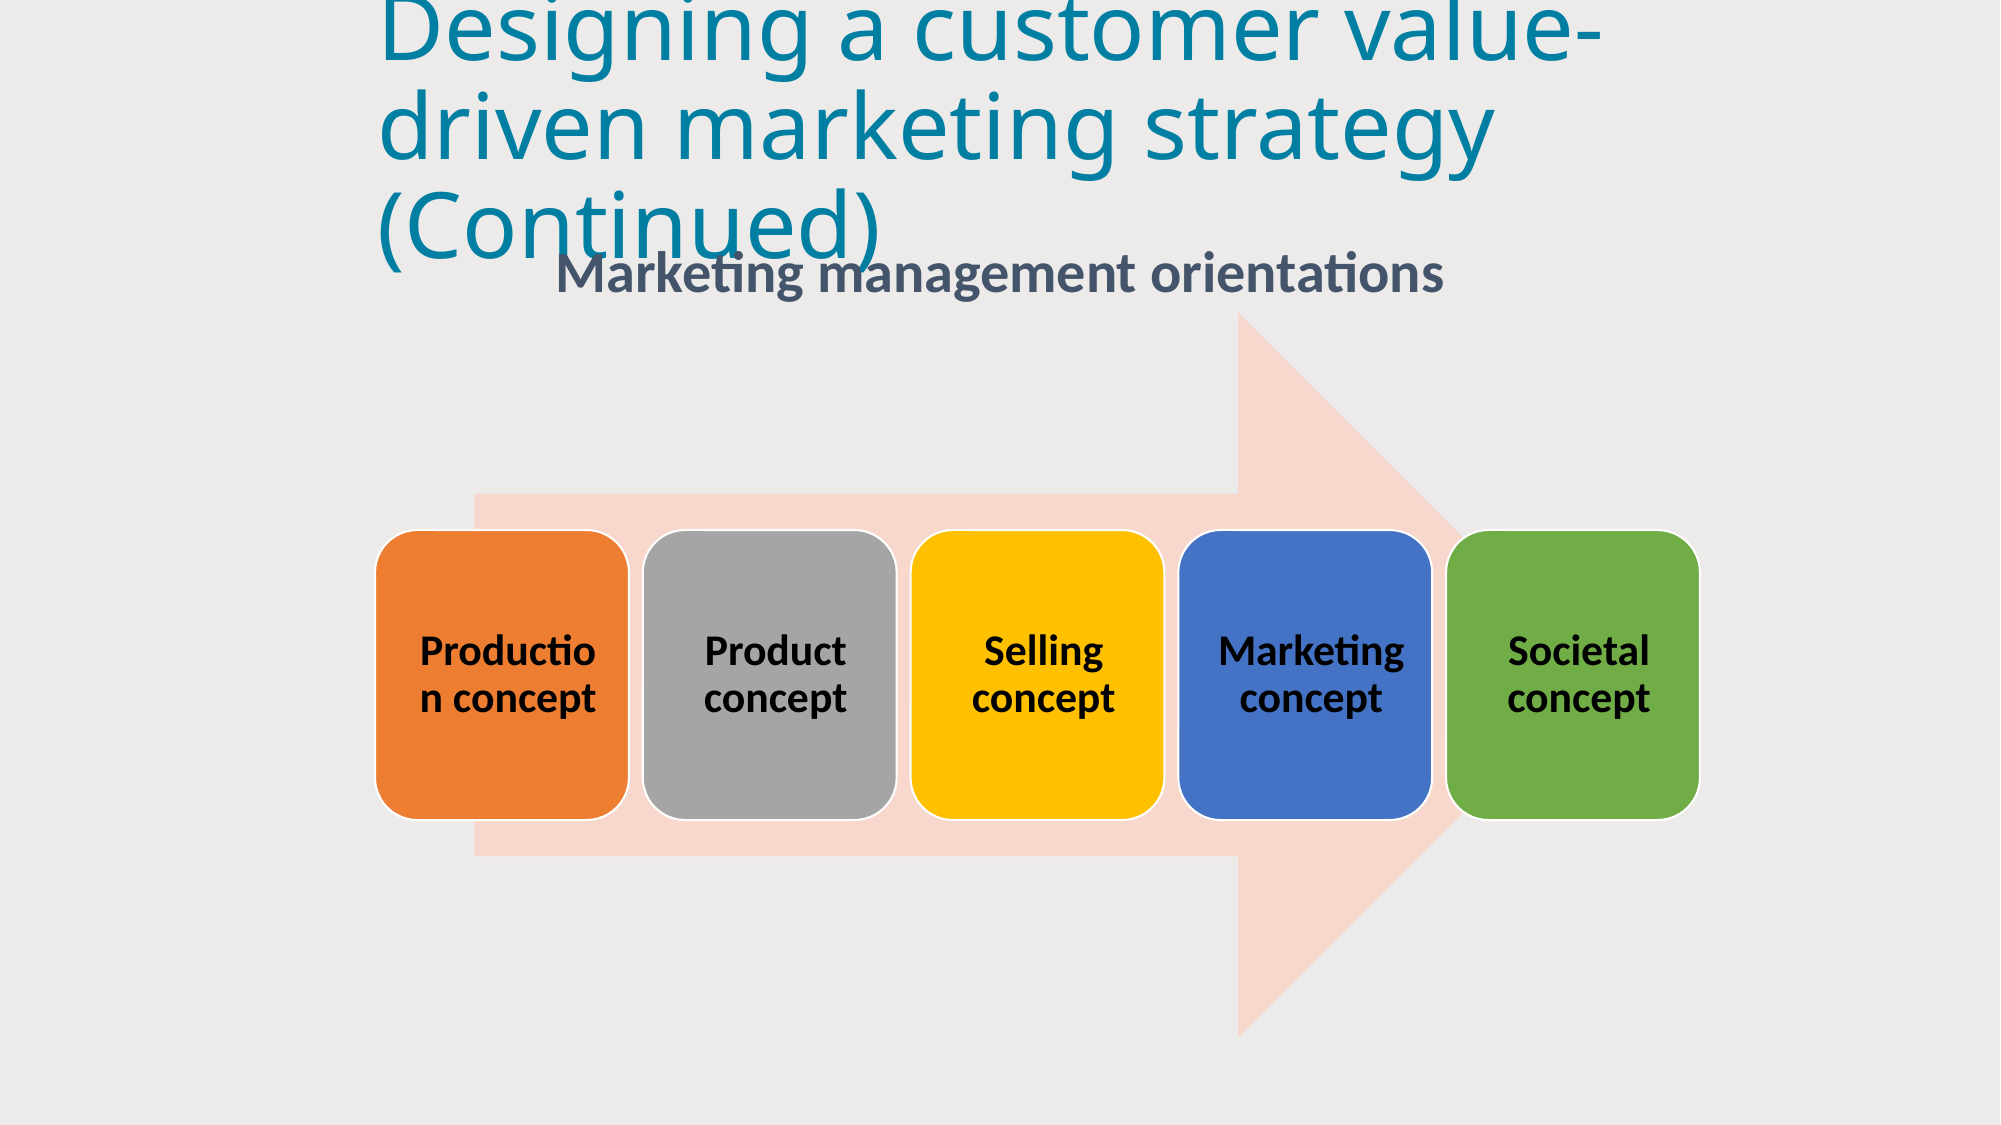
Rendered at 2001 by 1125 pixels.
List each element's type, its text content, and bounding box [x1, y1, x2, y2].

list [374, 312, 1700, 1038]
title Designing a customer value-driven marketing strategy (Continued) [362, 36, 1713, 224]
list Marketing management orientations [300, 234, 1700, 297]
